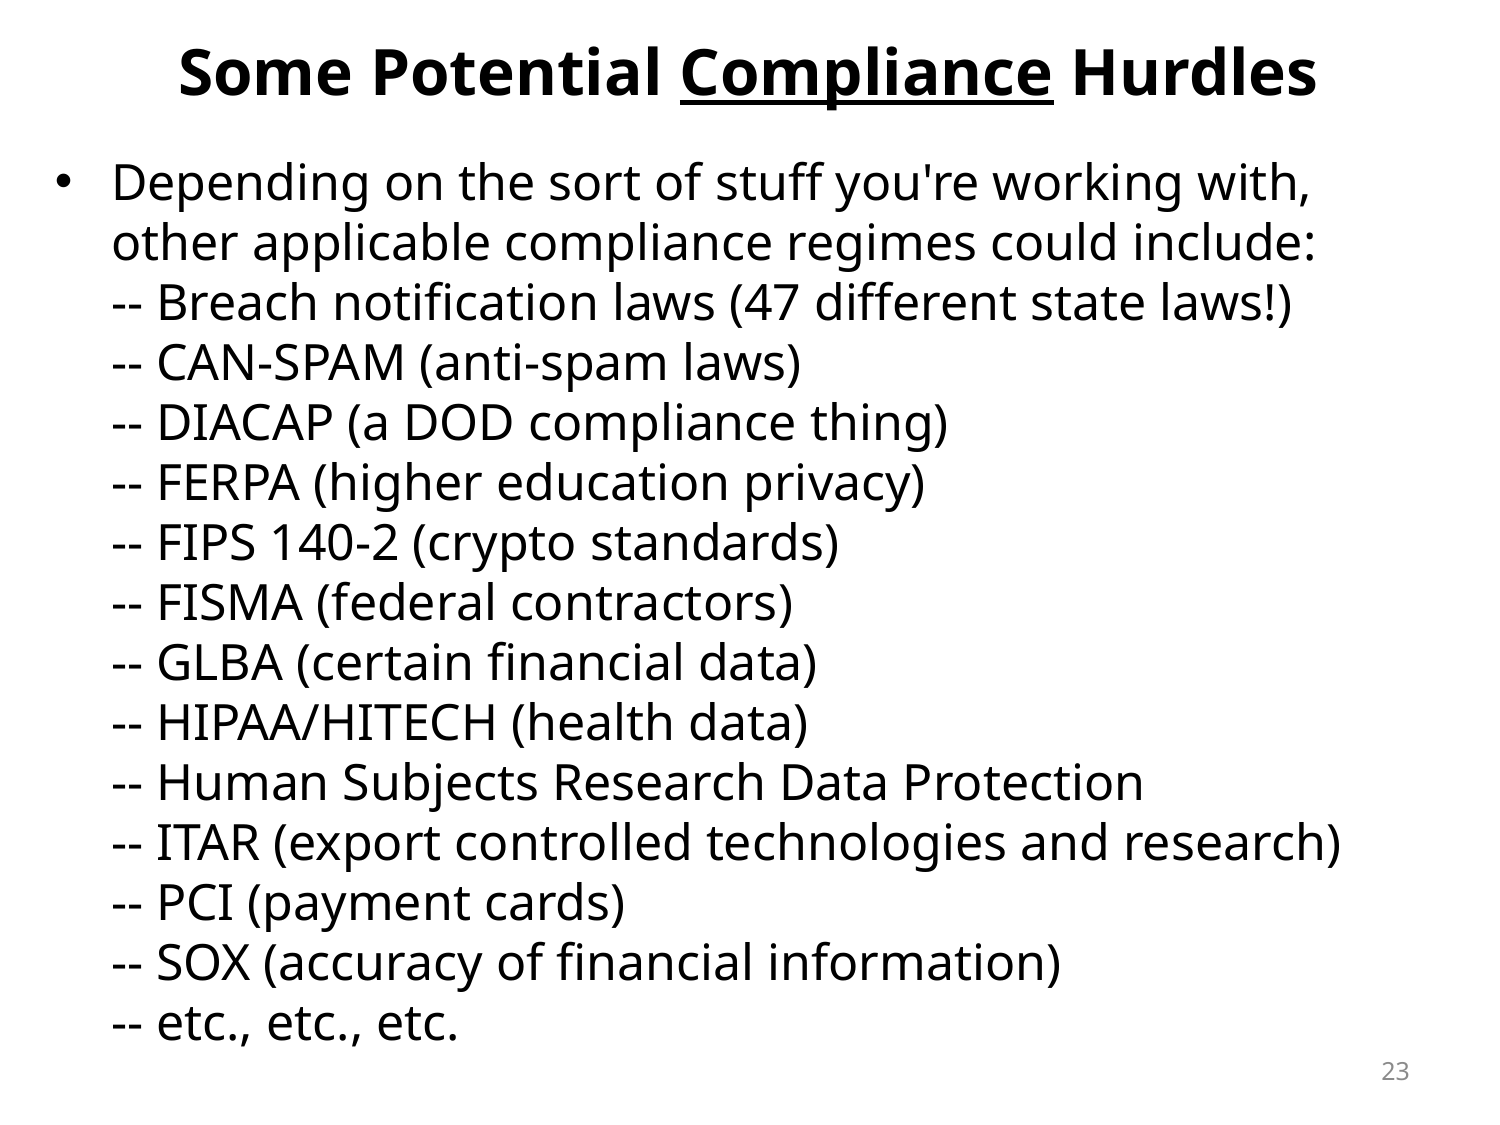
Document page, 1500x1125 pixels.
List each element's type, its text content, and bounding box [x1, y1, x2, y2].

title Some Potential Compliance Hurdles [10, 24, 1488, 117]
list Depending on the sort of stuff you're working with, other applicable compliance regimes could include: -- Breach notification laws (47 different state laws!) -- CAN-SPAM (anti-spam laws) -- DIACAP (a DOD compliance thing) -- FERPA (higher education privacy) -- FIPS 140-2 (crypto standards) -- FISMA (federal contractors) -- GLBA (certain financial data) -- HIPAA/HITECH (health data) -- Human Subjects Research Data Protection -- ITAR (export controlled technologies and research) -- PCI (payment cards) -- SOX (accuracy of financial information) -- etc., etc., etc. [39, 143, 1467, 1094]
slide_number 23 [1074, 1042, 1425, 1103]
